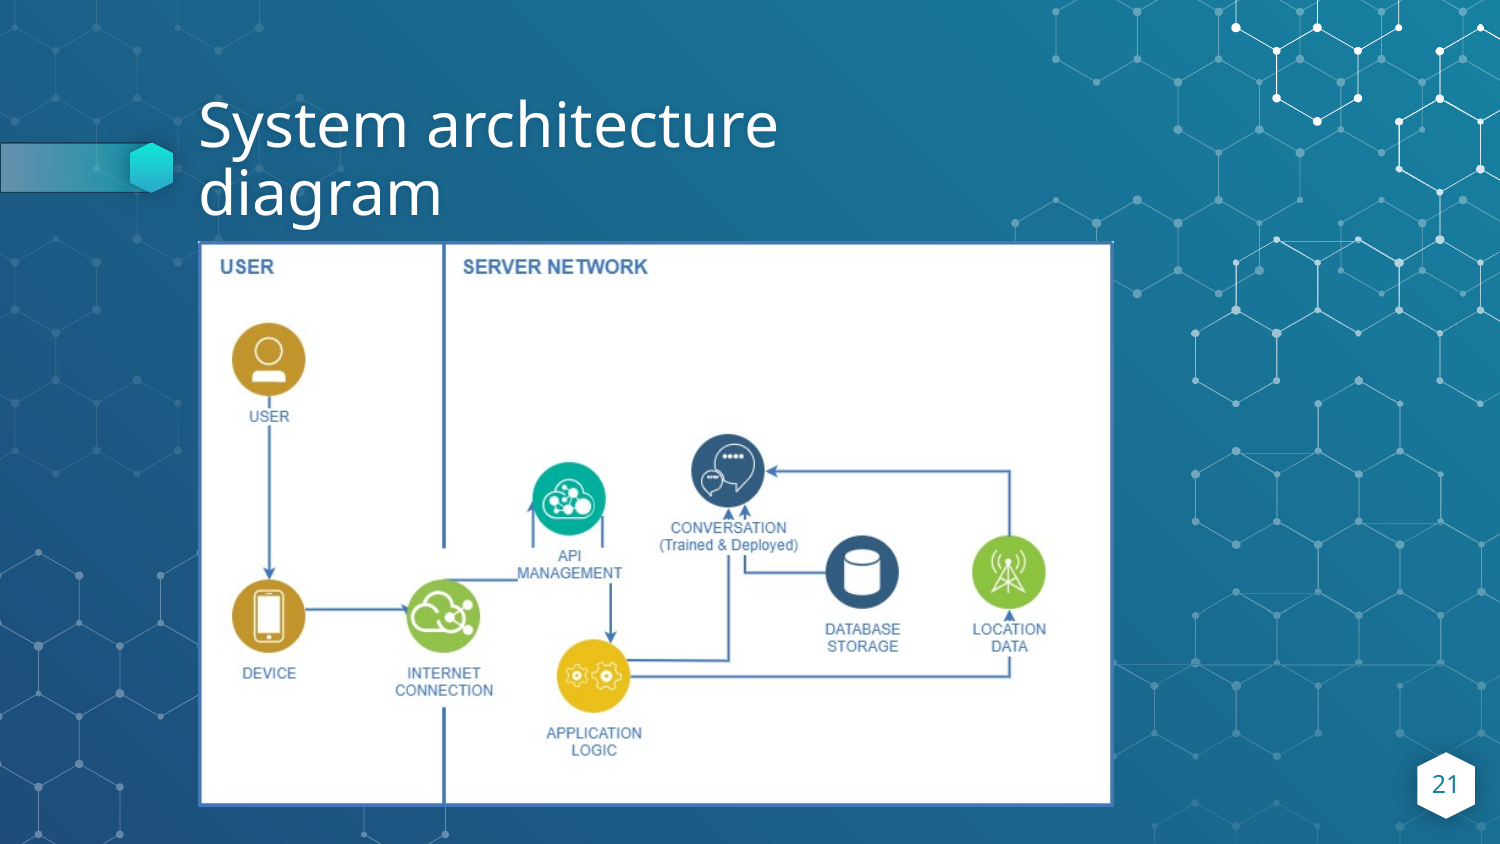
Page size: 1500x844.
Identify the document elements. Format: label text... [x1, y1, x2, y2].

slide_number 21 [1417, 752, 1475, 819]
title System architecture diagram [198, 93, 790, 152]
picture [197, 241, 1114, 808]
